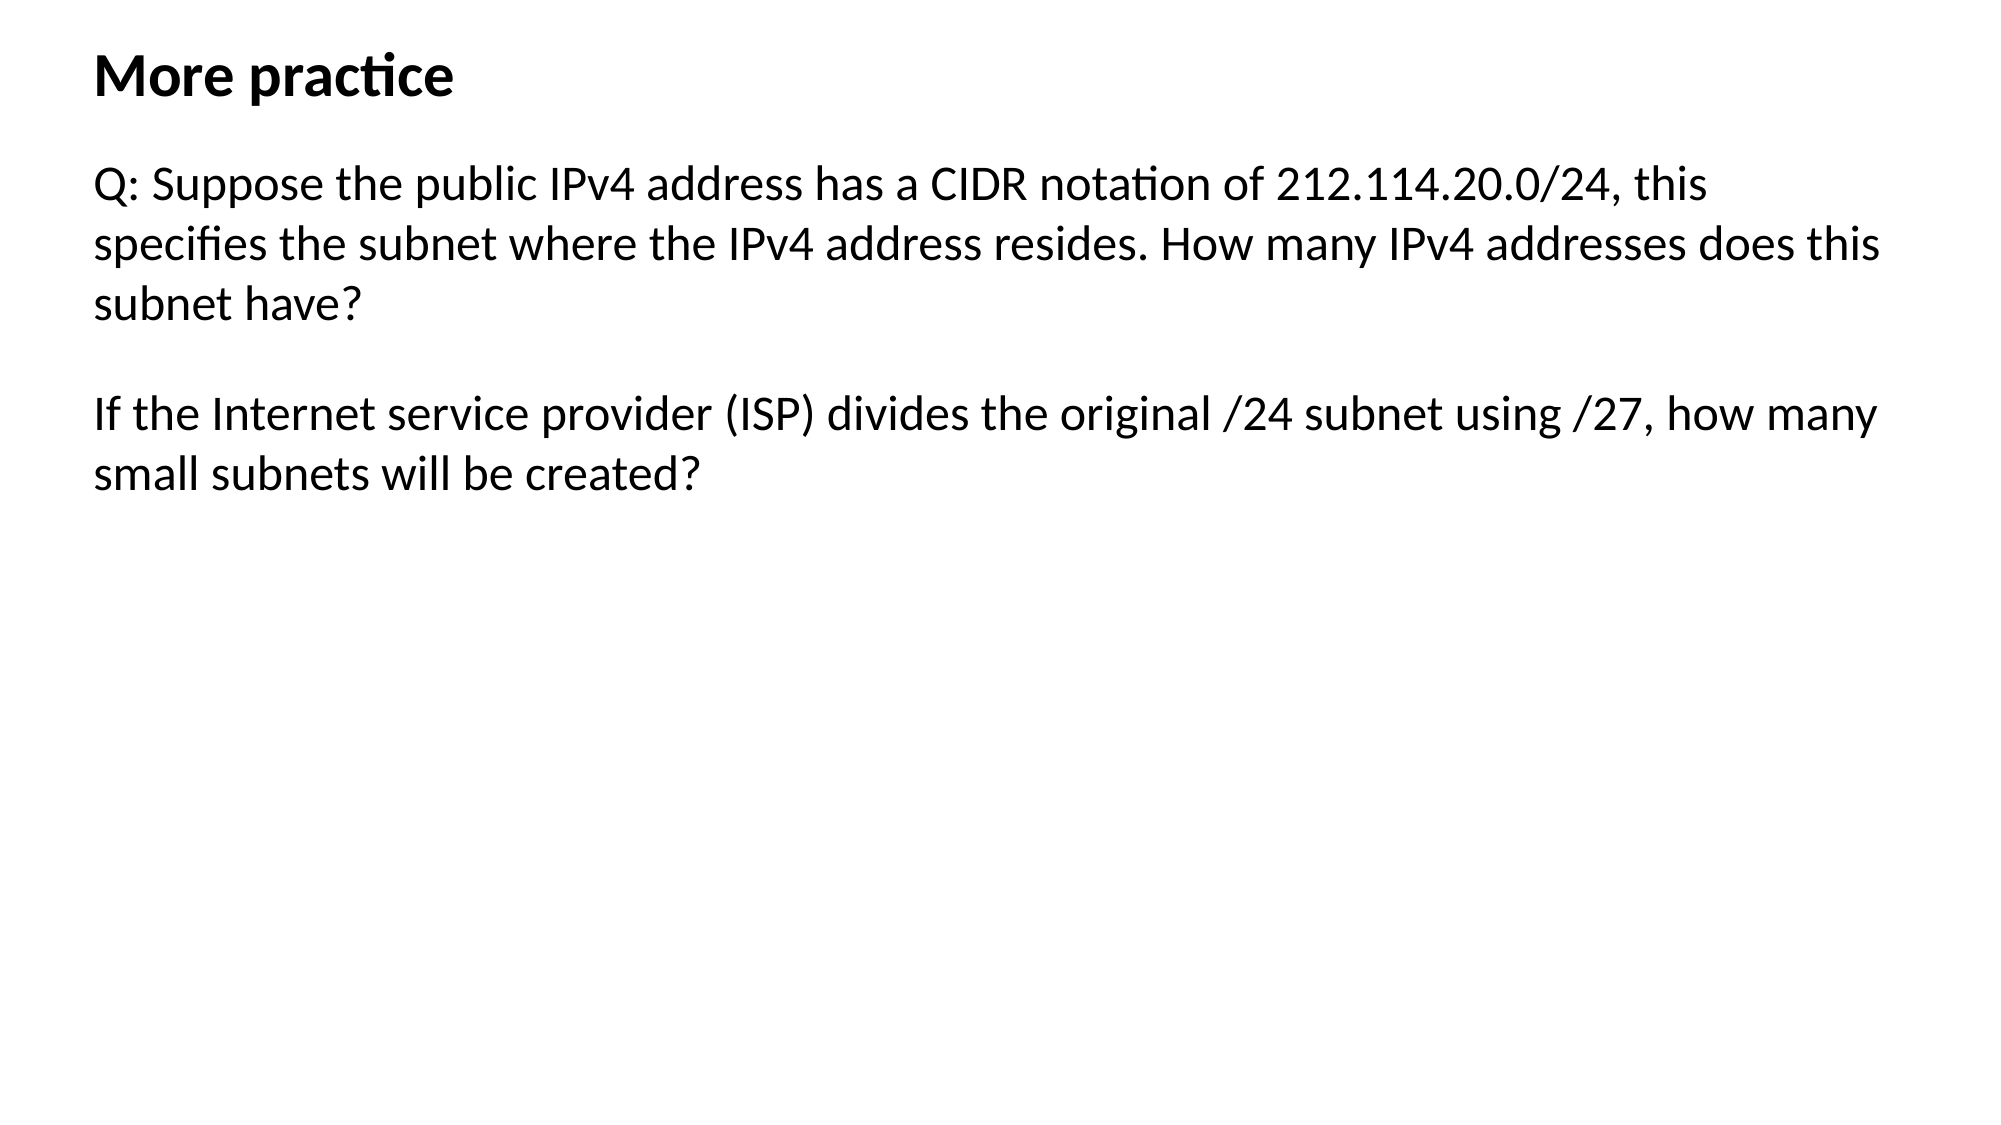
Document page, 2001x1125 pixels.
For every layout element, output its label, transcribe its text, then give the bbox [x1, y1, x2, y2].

text_box More practice [78, 34, 1200, 118]
text_box Q: Suppose the public IPv4 address has a CIDR notation of 212.114.20.0/24, this specifies the subnet where the IPv4 address resides. How many IPv4 addresses does this subnet have? If the Internet service provider (ISP) divides the original /24 subnet using /27, how many small subnets will be created? [78, 143, 1899, 509]
